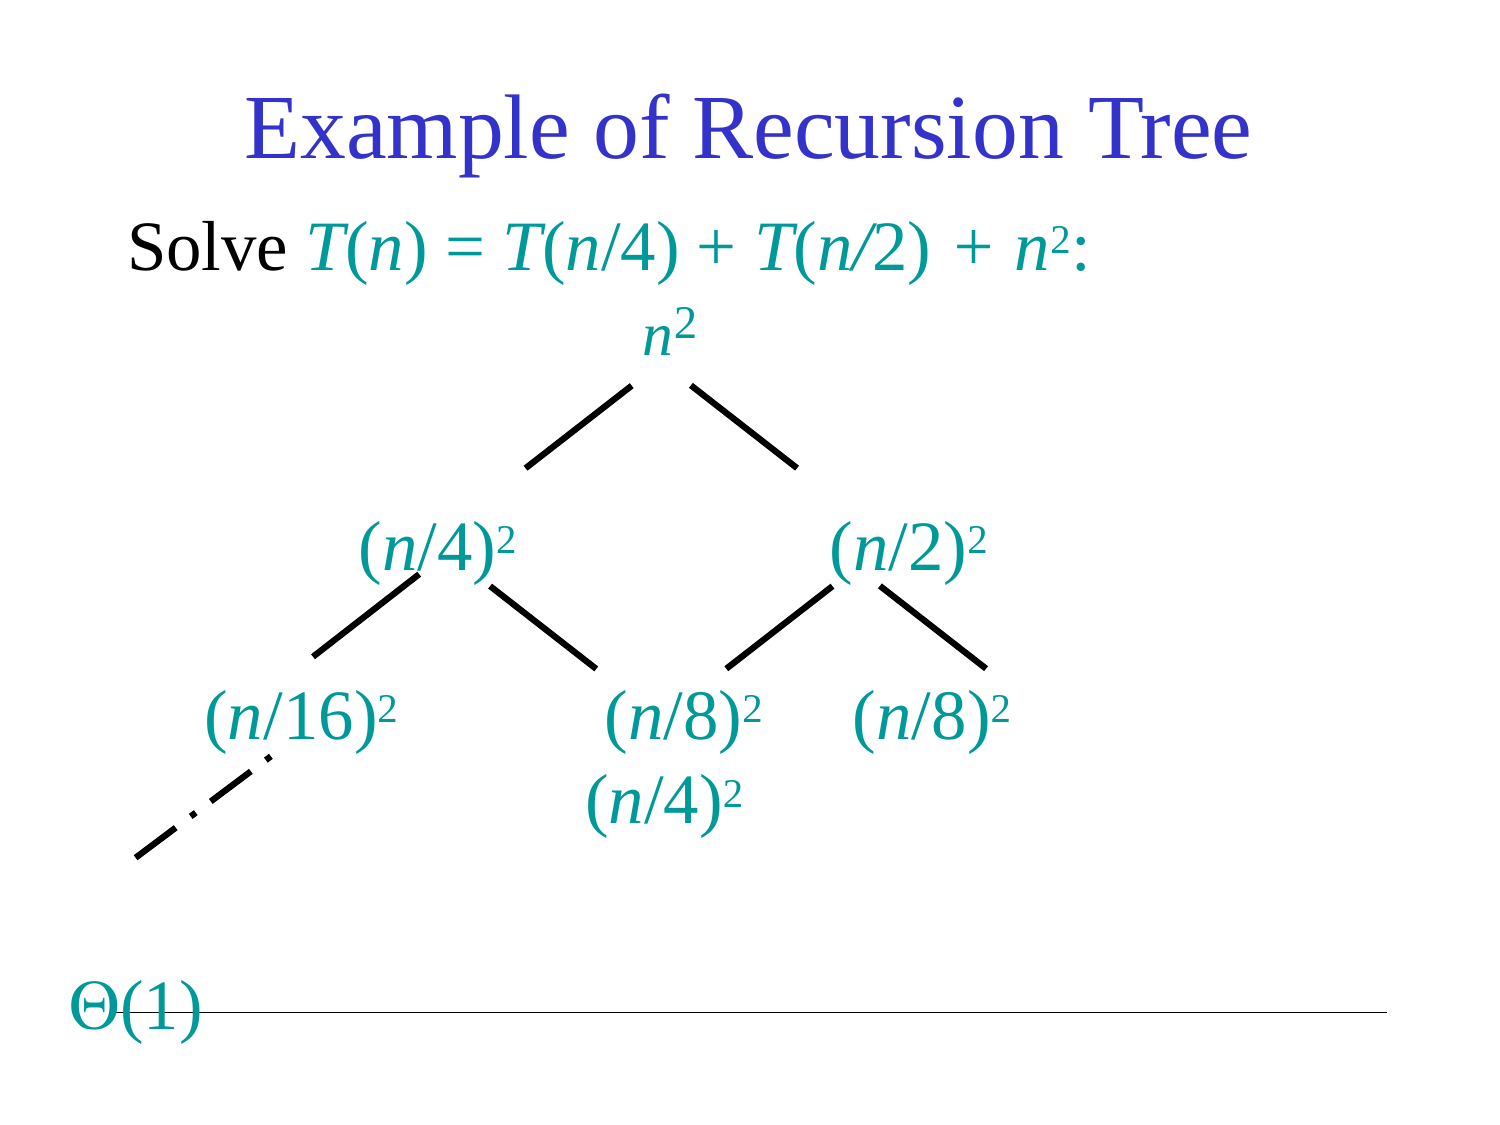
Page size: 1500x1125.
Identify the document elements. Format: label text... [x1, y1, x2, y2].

title Example of Recursion Tree [242, 64, 1257, 255]
text_box Solve T(n) = T(n/4) + T(n/2) + n2: n2 (n/4)2 (n/2)2 (n/16)2 (n/8)2 (n/8)2 (n/4)2 (1) [66, 199, 1152, 1044]
